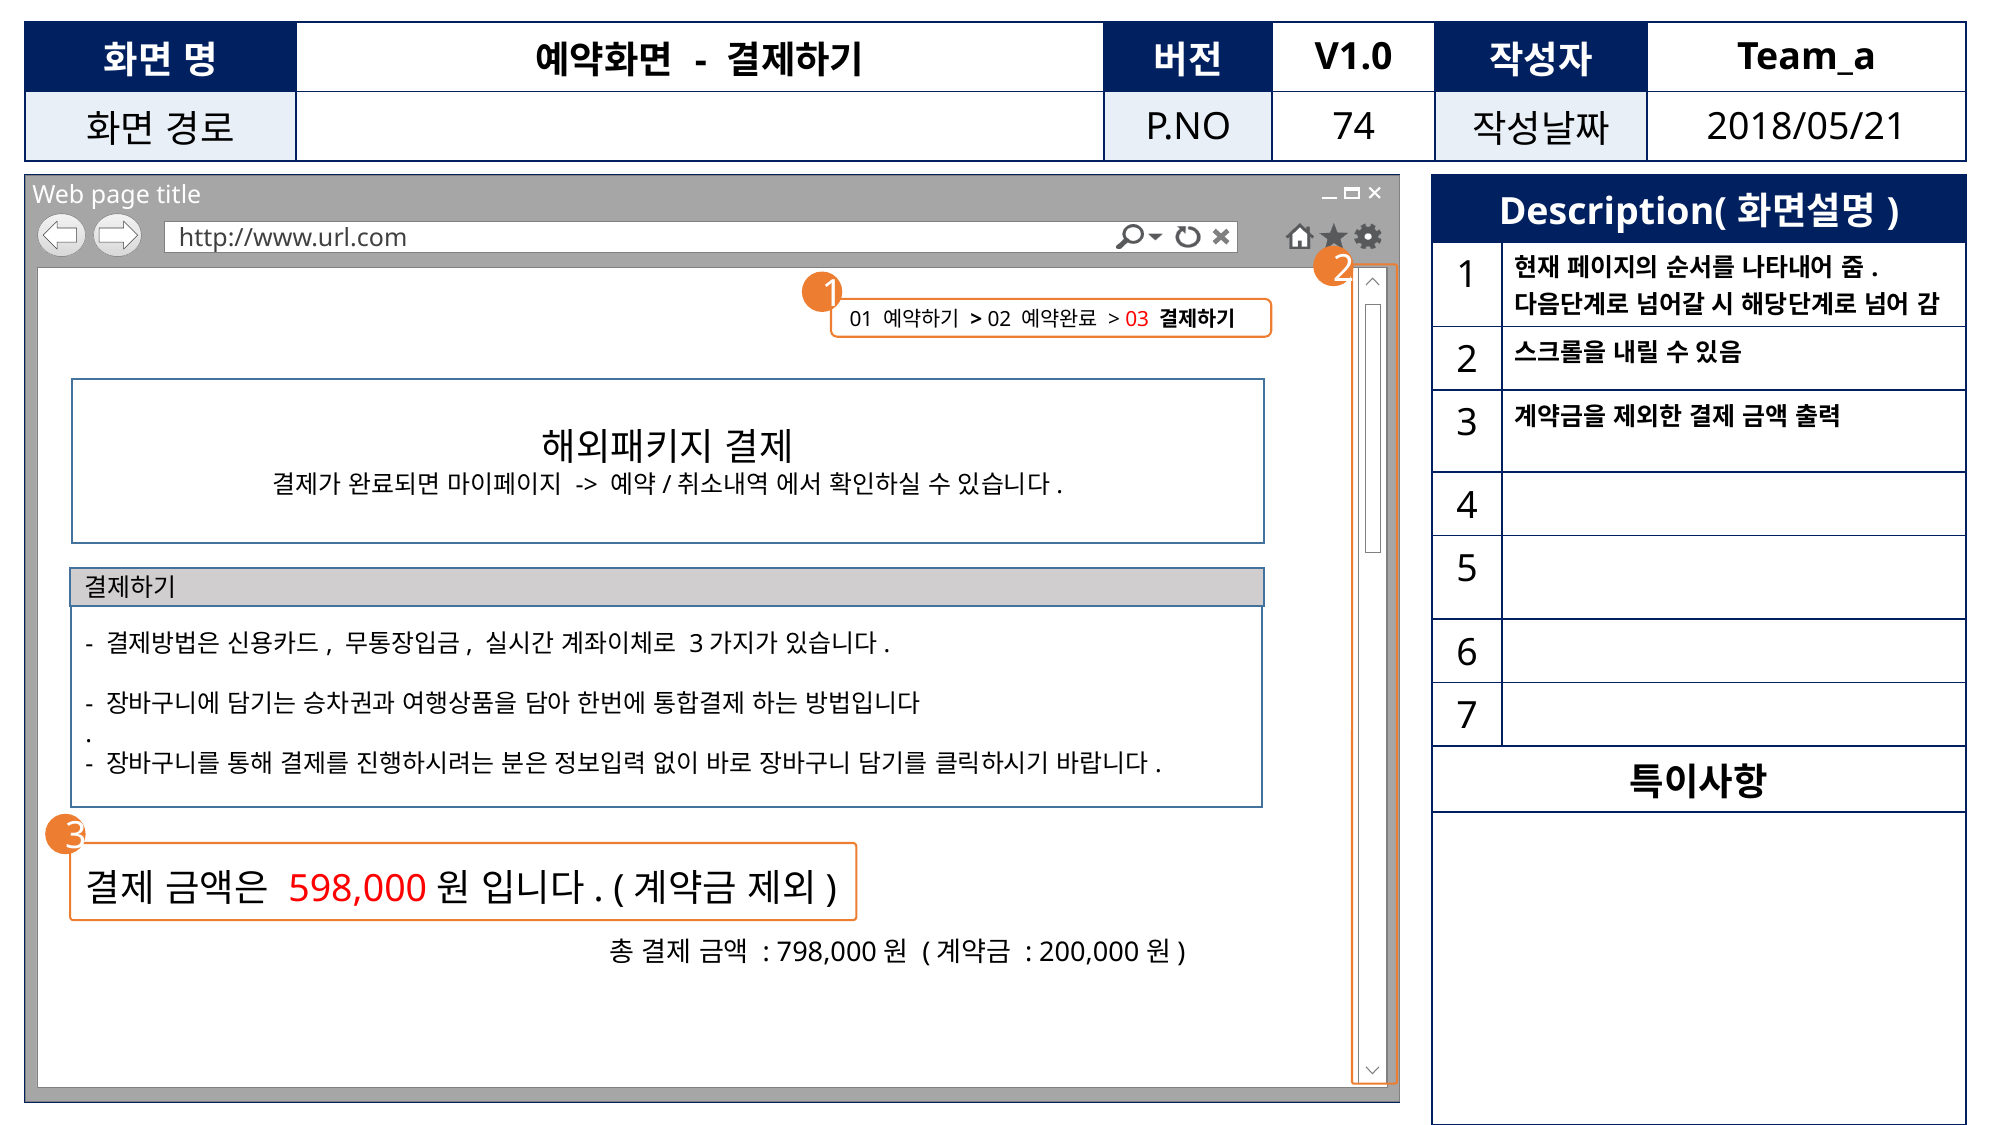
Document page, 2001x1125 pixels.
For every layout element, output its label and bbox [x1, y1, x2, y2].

table_cell [1503, 327, 1965, 389]
table_cell [1503, 683, 1965, 745]
table_cell [1433, 620, 1501, 682]
table_cell [1433, 536, 1501, 618]
table_cell [26, 92, 295, 160]
table_cell [1503, 243, 1965, 326]
table_cell [1273, 92, 1434, 160]
table_cell [1436, 92, 1646, 160]
table_cell [1433, 473, 1501, 535]
table_cell [1433, 747, 1965, 811]
table_cell [1433, 327, 1501, 389]
table_header [26, 23, 295, 91]
table_cell [1503, 473, 1965, 535]
table_cell [1433, 391, 1501, 471]
table_cell [1105, 92, 1271, 160]
table_cell [1433, 243, 1501, 326]
table_cell [1433, 683, 1501, 745]
table_cell [1433, 813, 1965, 1124]
table_header [1433, 176, 1965, 241]
table_cell [1503, 536, 1965, 618]
table_header [1105, 23, 1271, 91]
table_header [1436, 23, 1646, 91]
table_header [297, 23, 1103, 91]
table_header [1648, 23, 1965, 91]
table_cell [1503, 391, 1965, 471]
text_box [24, 174, 1400, 1103]
table_cell [1648, 92, 1965, 160]
table_header [1273, 23, 1434, 91]
table_cell [1503, 620, 1965, 682]
table_cell [297, 92, 1103, 160]
